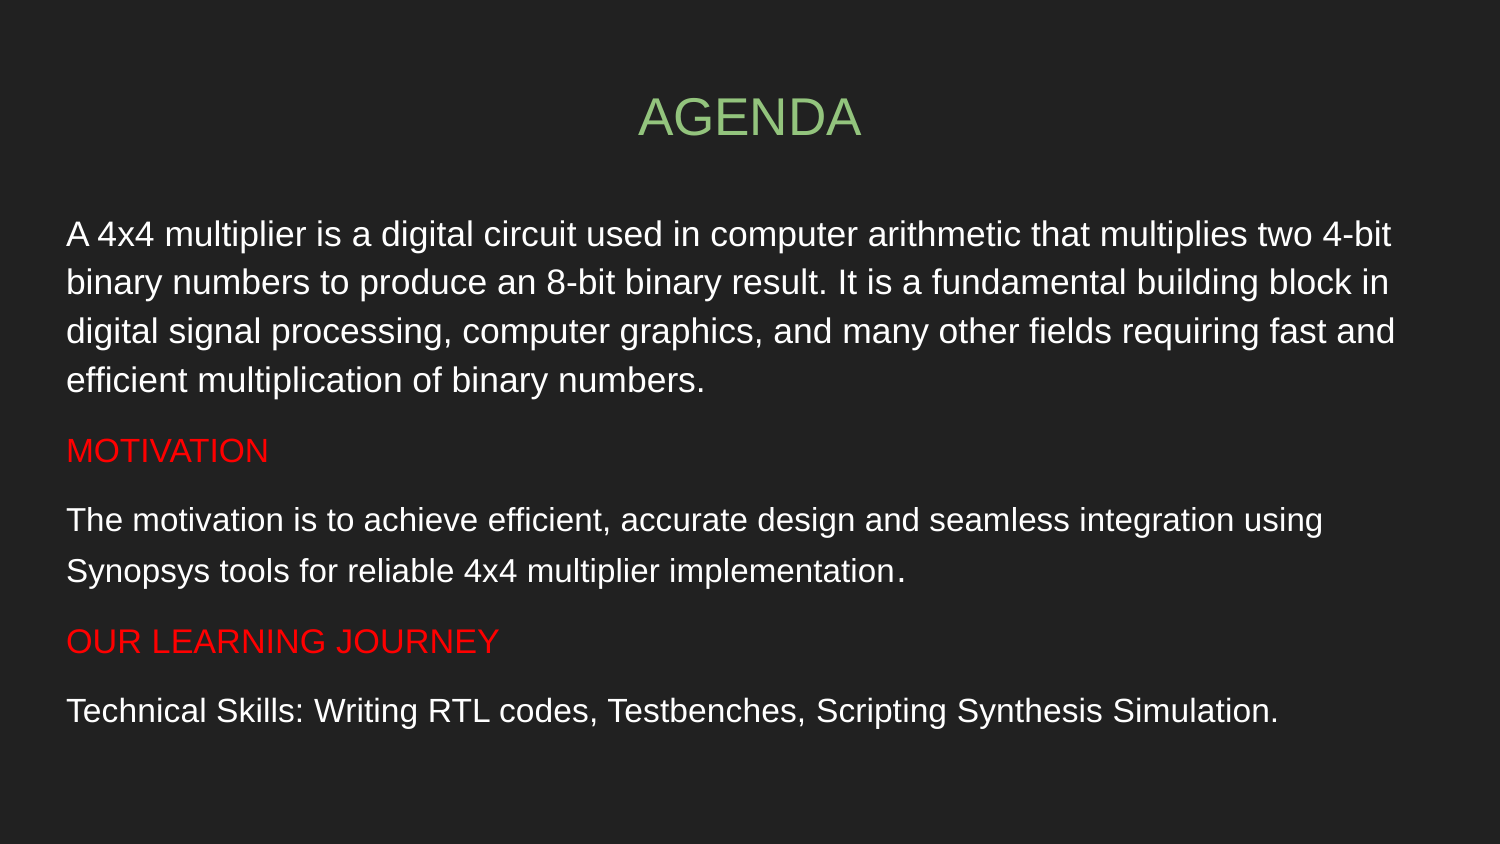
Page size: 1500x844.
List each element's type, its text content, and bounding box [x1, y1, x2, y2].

list A 4x4 multiplier is a digital circuit used in computer arithmetic that multiplies two 4-bit binary numbers to produce an 8-bit binary result. It is a fundamental building block in digital signal processing, computer graphics, and many other fields requiring fast and efficient multiplication of binary numbers. MOTIVATION The motivation is to achieve efficient, accurate design and seamless integration using Synopsys tools for reliable 4x4 multiplier implementation. OUR LEARNING JOURNEY Technical Skills: Writing RTL codes, Testbenches, Scripting Synthesis Simulation. [51, 189, 1449, 750]
title AGENDA [51, 67, 1449, 162]
